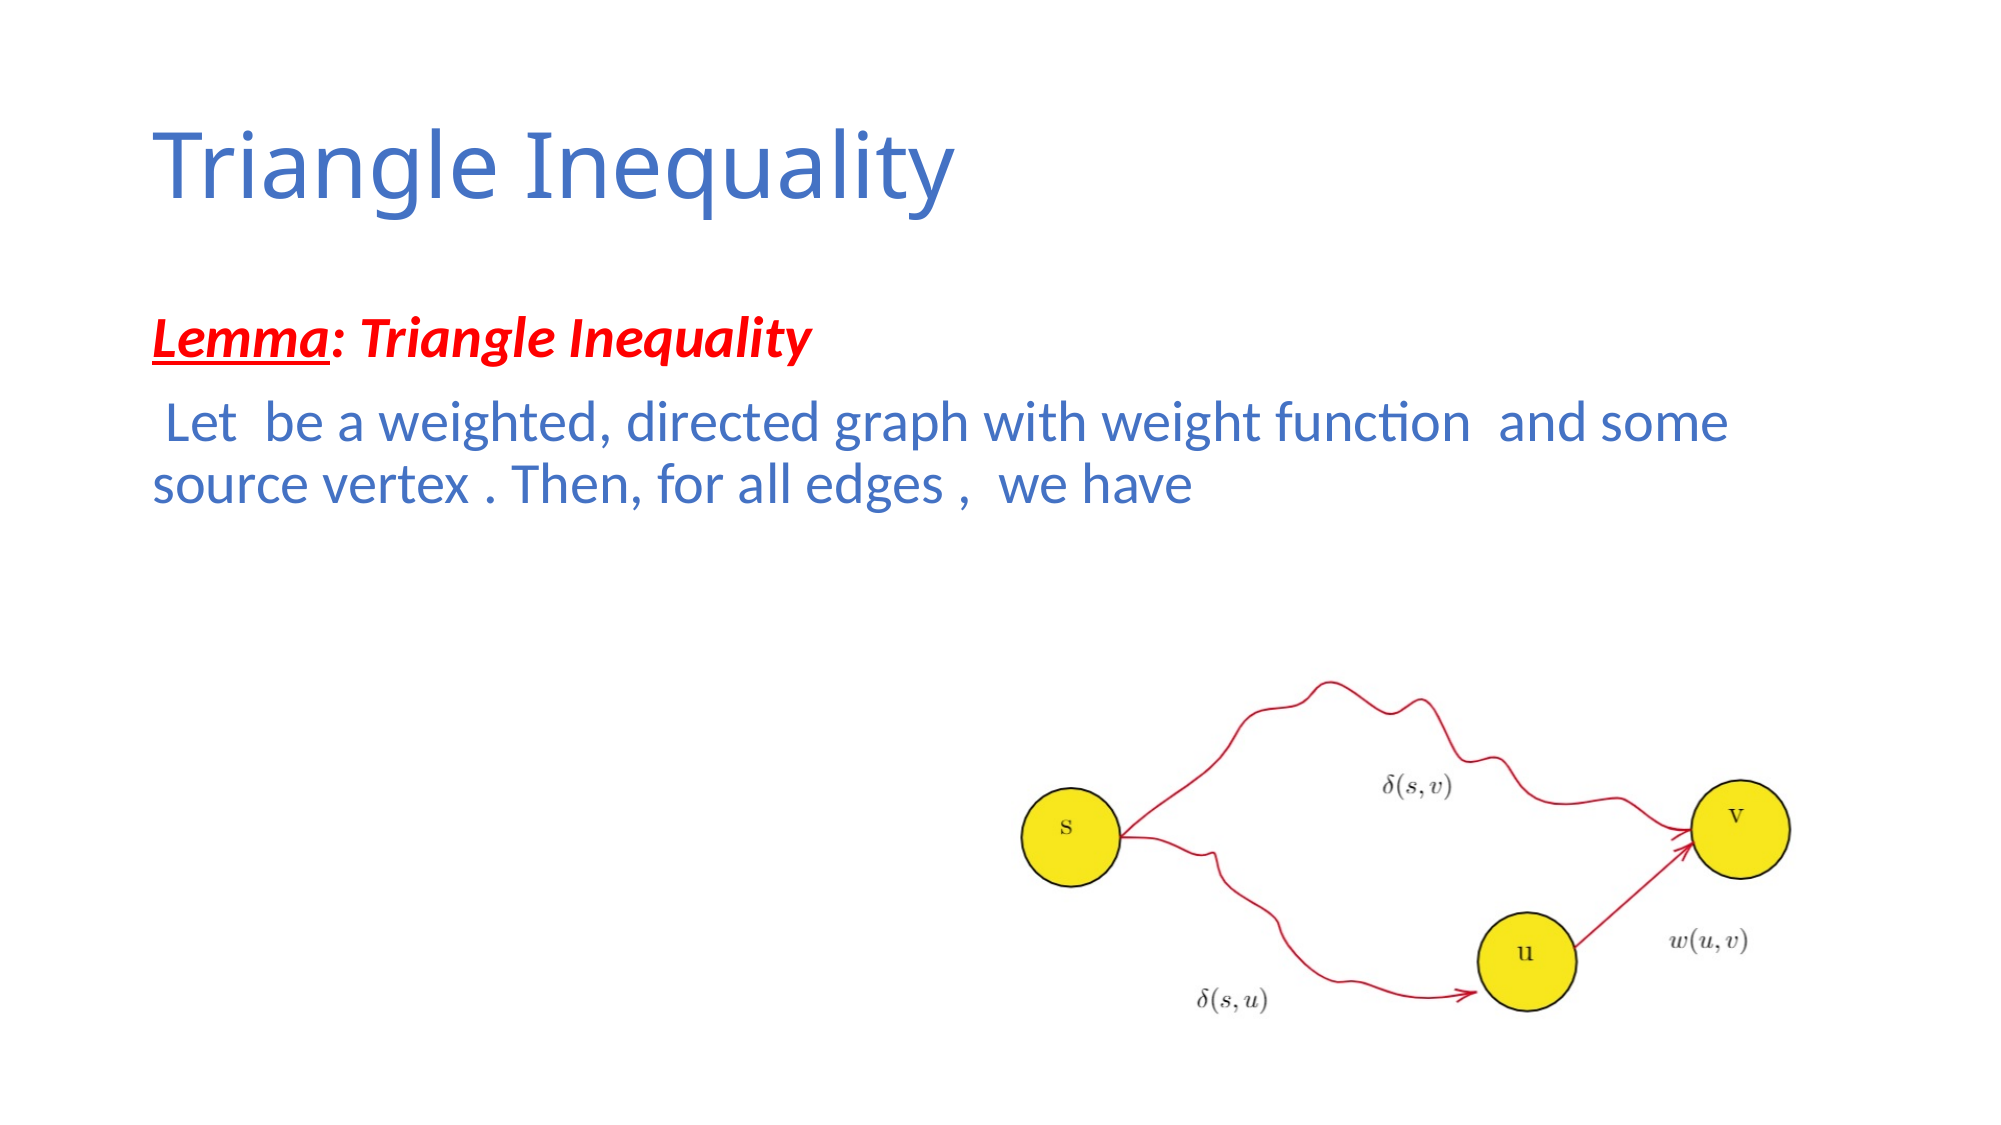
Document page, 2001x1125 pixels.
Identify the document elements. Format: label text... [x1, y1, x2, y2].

title Triangle Inequality [137, 59, 1863, 278]
picture [1011, 618, 1804, 1047]
